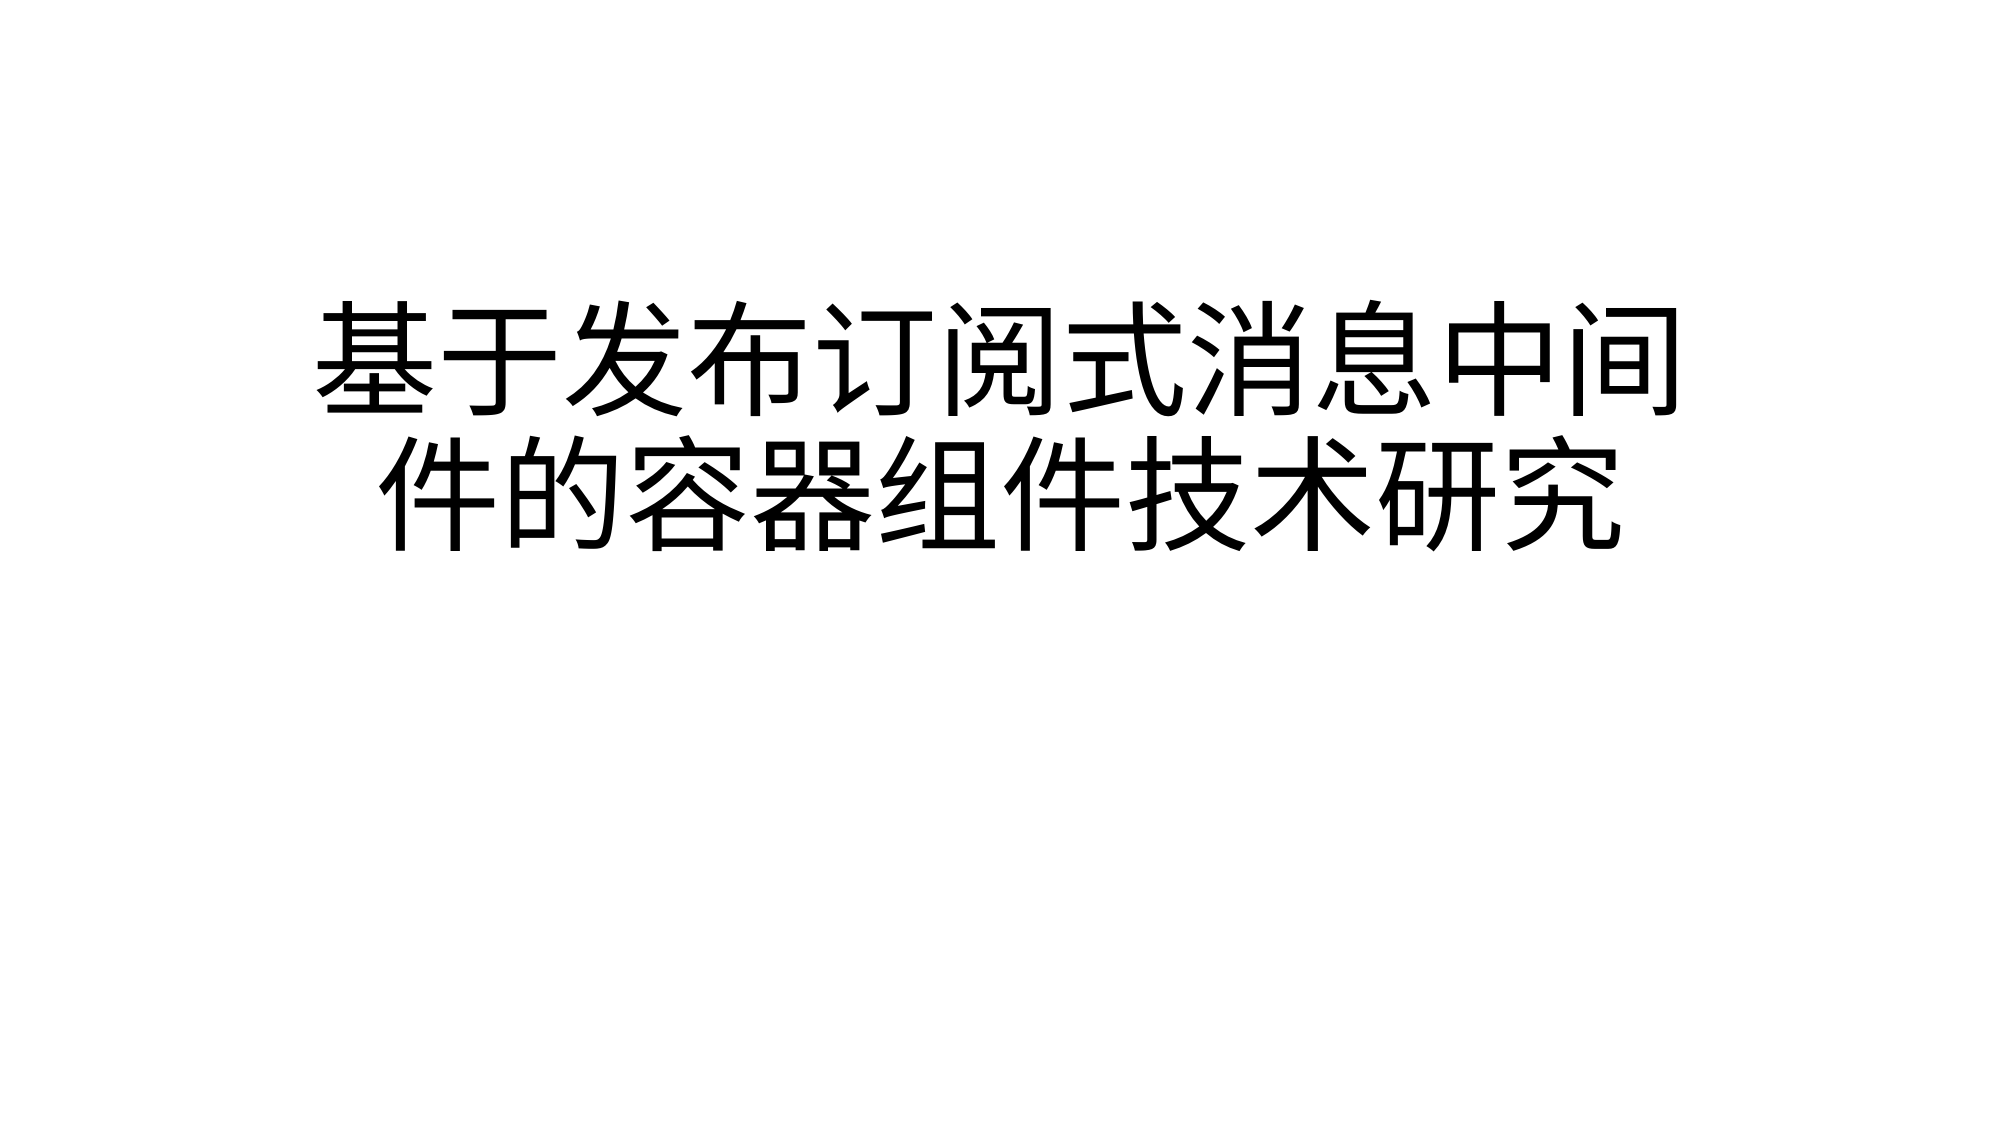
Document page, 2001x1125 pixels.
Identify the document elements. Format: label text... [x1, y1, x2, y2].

title 基于发布订阅式消息中间件的容器组件技术研究 [249, 184, 1750, 576]
